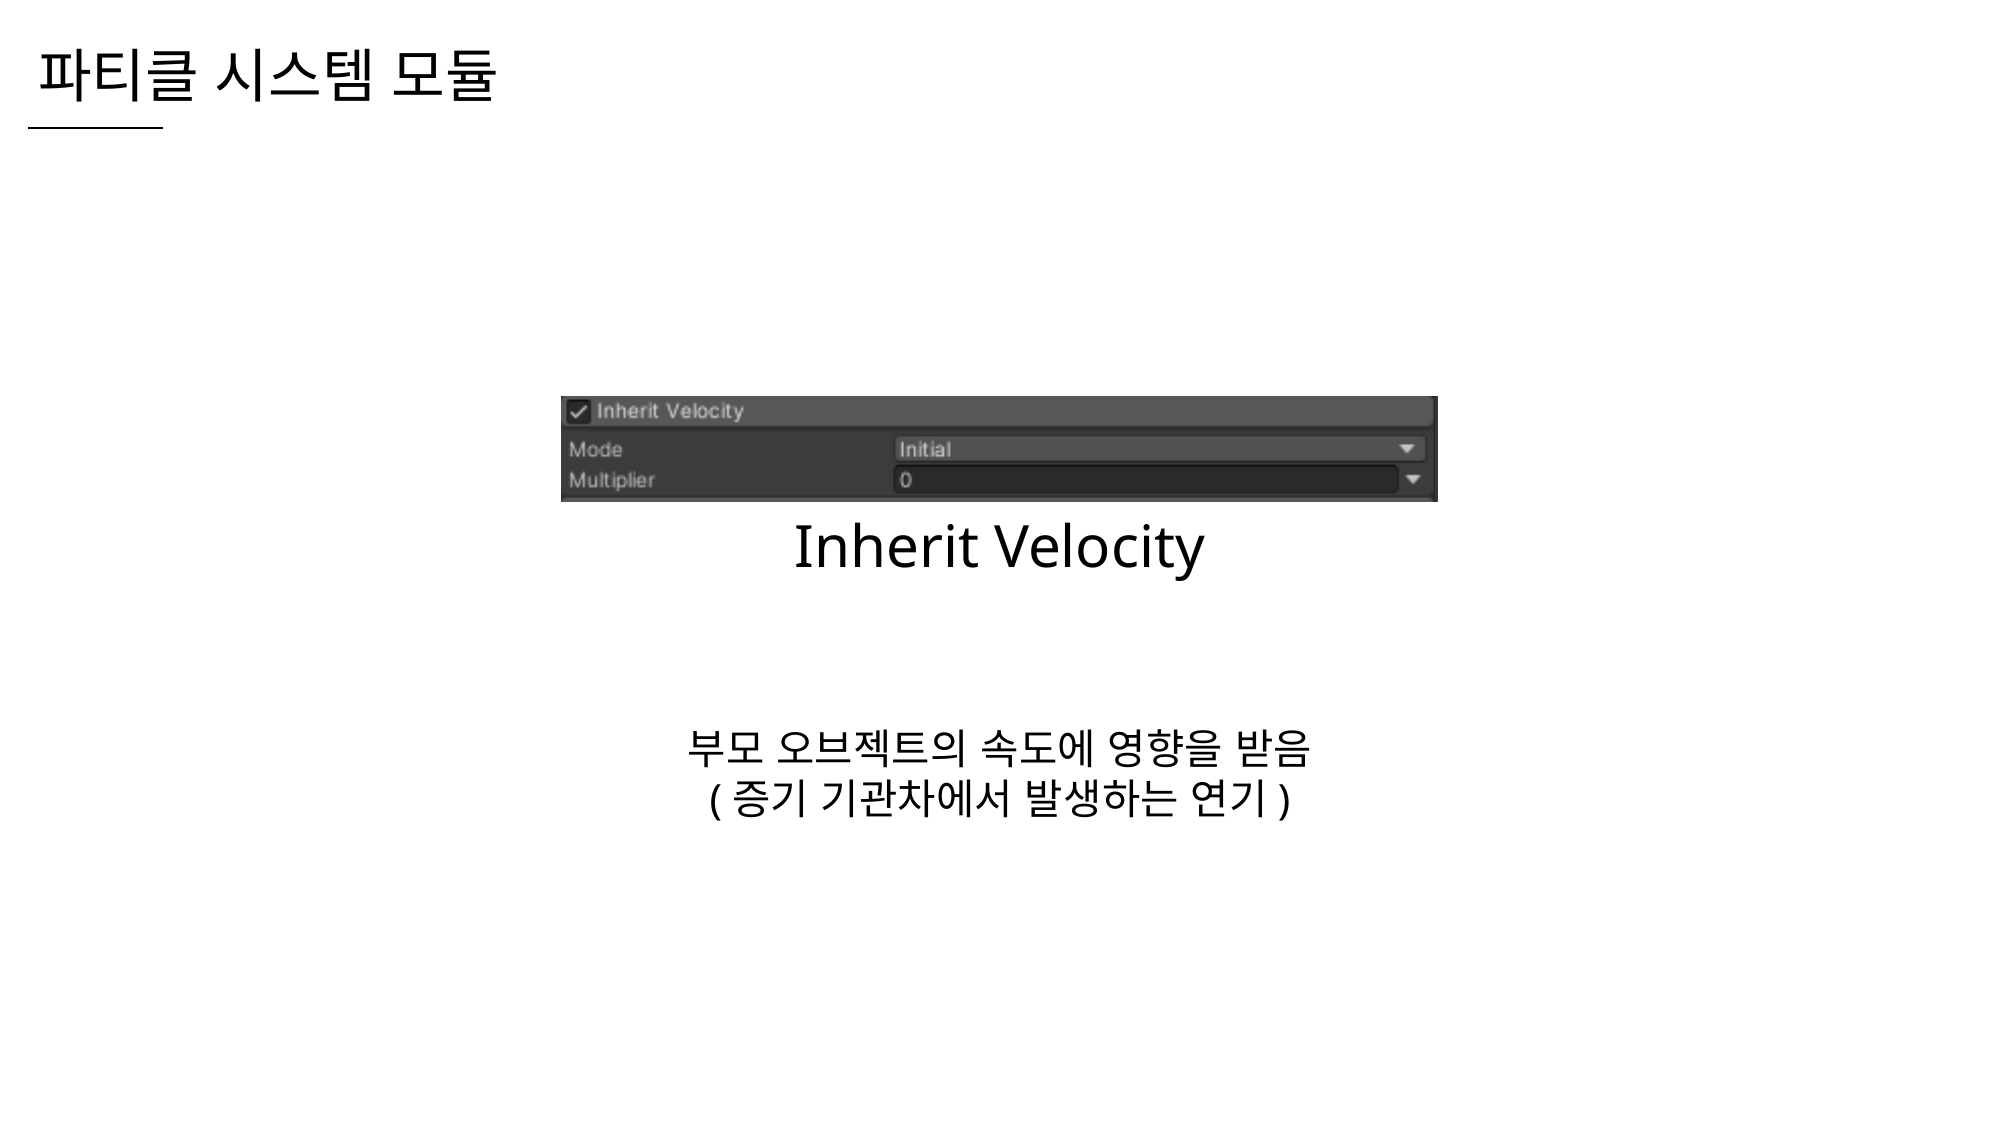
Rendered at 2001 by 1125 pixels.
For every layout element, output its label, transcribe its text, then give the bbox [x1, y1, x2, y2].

picture [561, 396, 1439, 502]
text_box 부모 오브젝트의 속도에 영향을 받음 (증기 기관차에서 발생하는 연기) [672, 715, 1327, 830]
text_box Inherit Velocity [780, 502, 1220, 587]
text_box 파티클 시스템 모듈 [23, 31, 514, 117]
